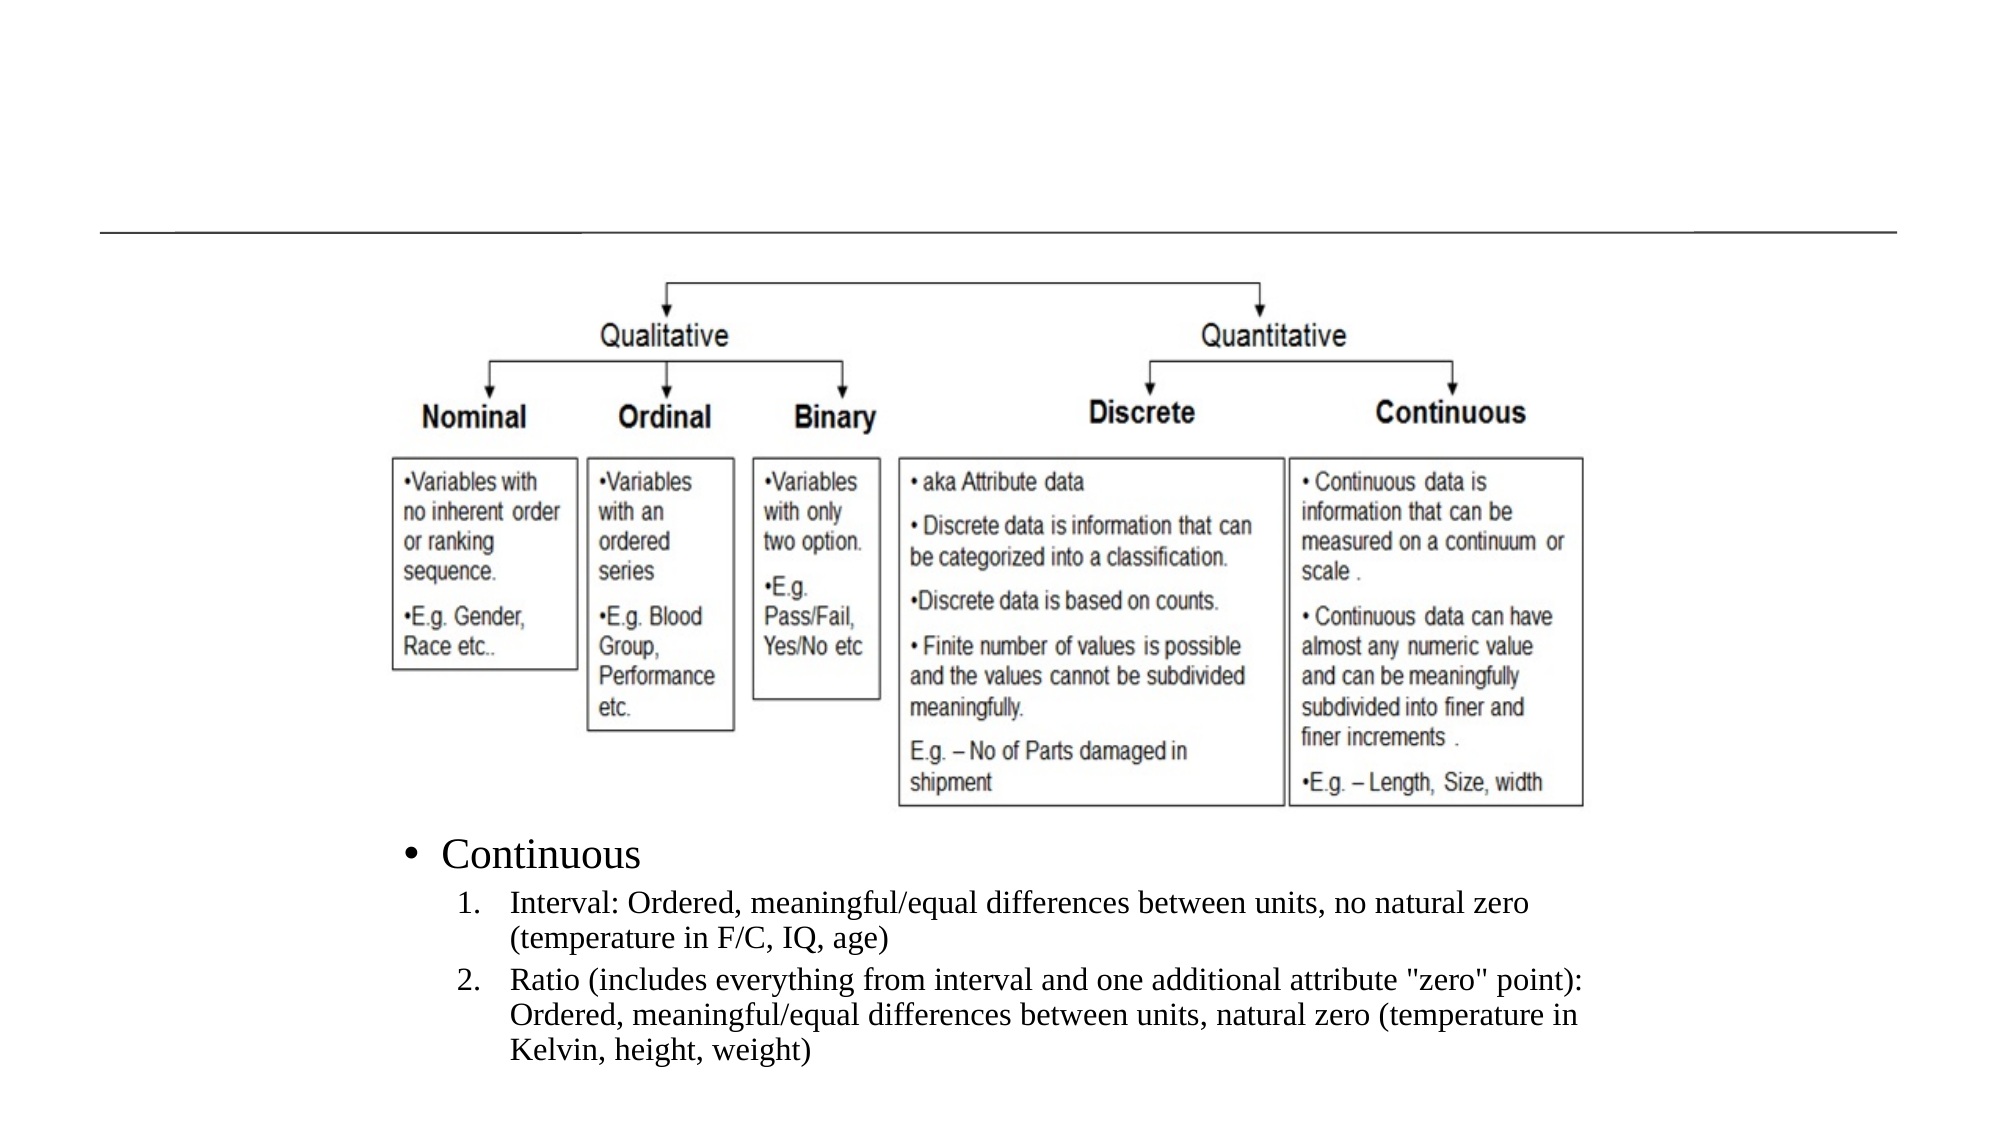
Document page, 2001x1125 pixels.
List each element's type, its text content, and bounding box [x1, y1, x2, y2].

text_box Continuous Interval: Ordered, meaningful/equal differences between units, no natural zero (temperature in F/C, IQ, age) Ratio (includes everything from interval and one additional attribute "zero" point): Ordered, meaningful/equal differences between units, natural zero (temperature in Kelvin, height, weight) [388, 823, 1671, 1076]
picture [375, 248, 1598, 824]
